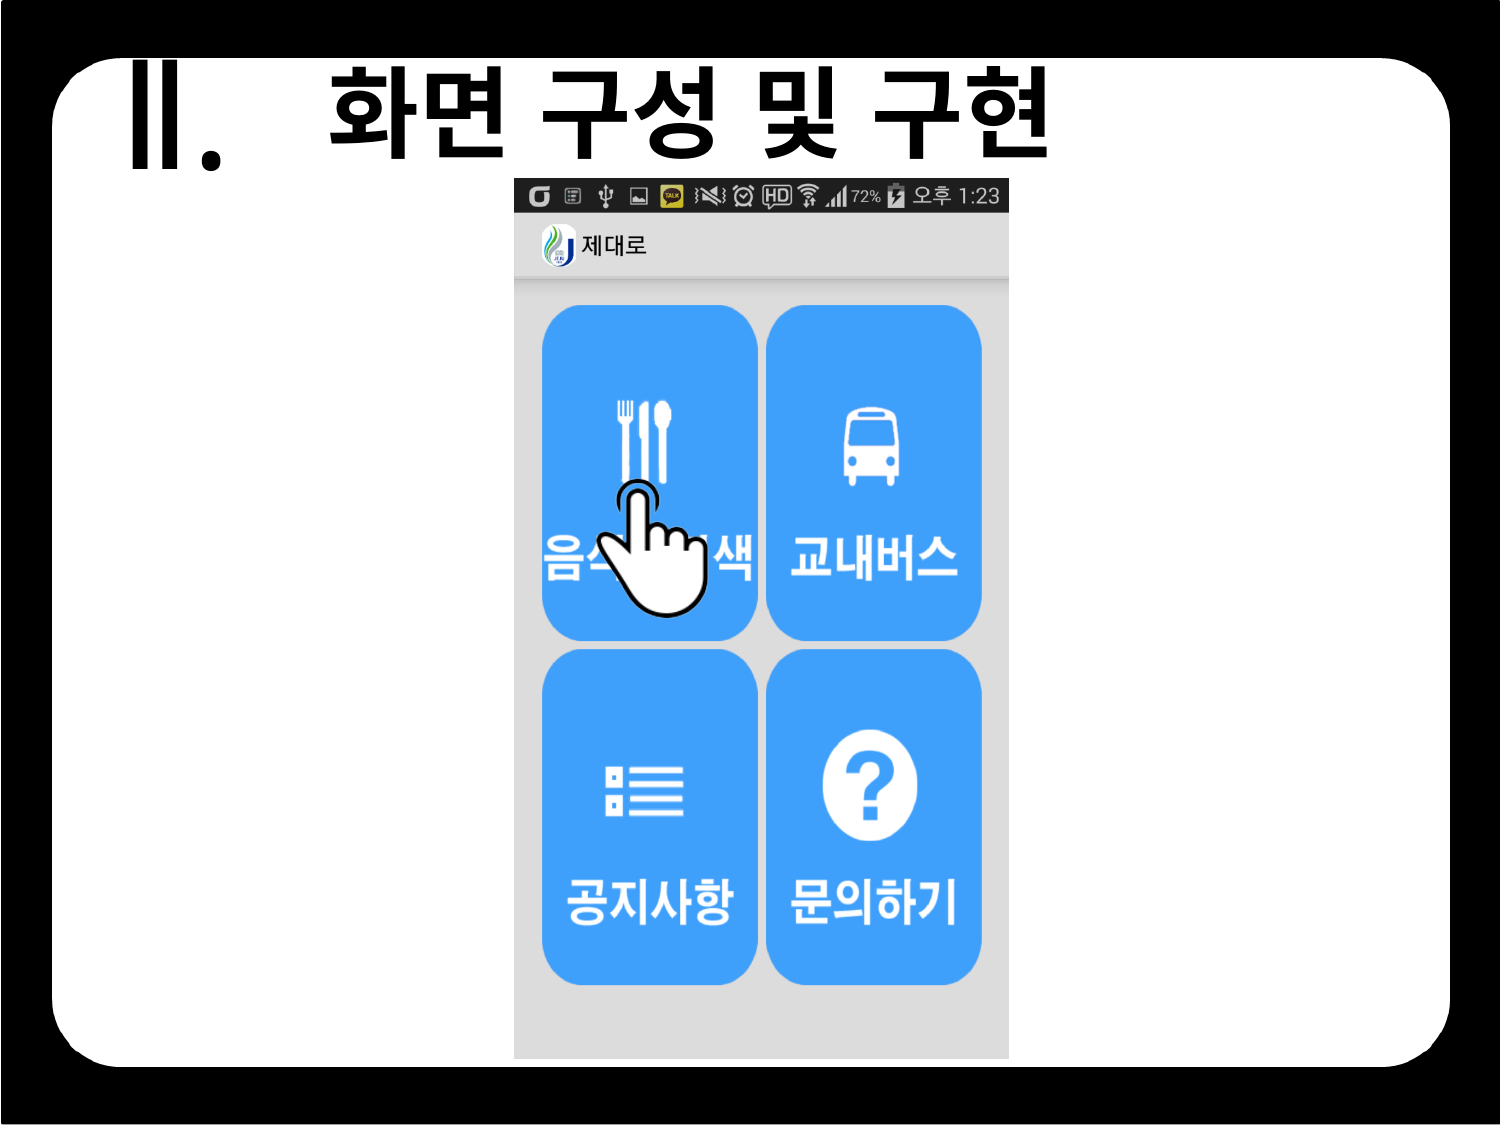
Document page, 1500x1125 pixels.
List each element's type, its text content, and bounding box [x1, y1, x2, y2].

picture [0, 0, 1500, 1125]
text_box Ⅱ. [103, 12, 316, 208]
text_box 화면 구성 및 구현 [316, 42, 1258, 178]
